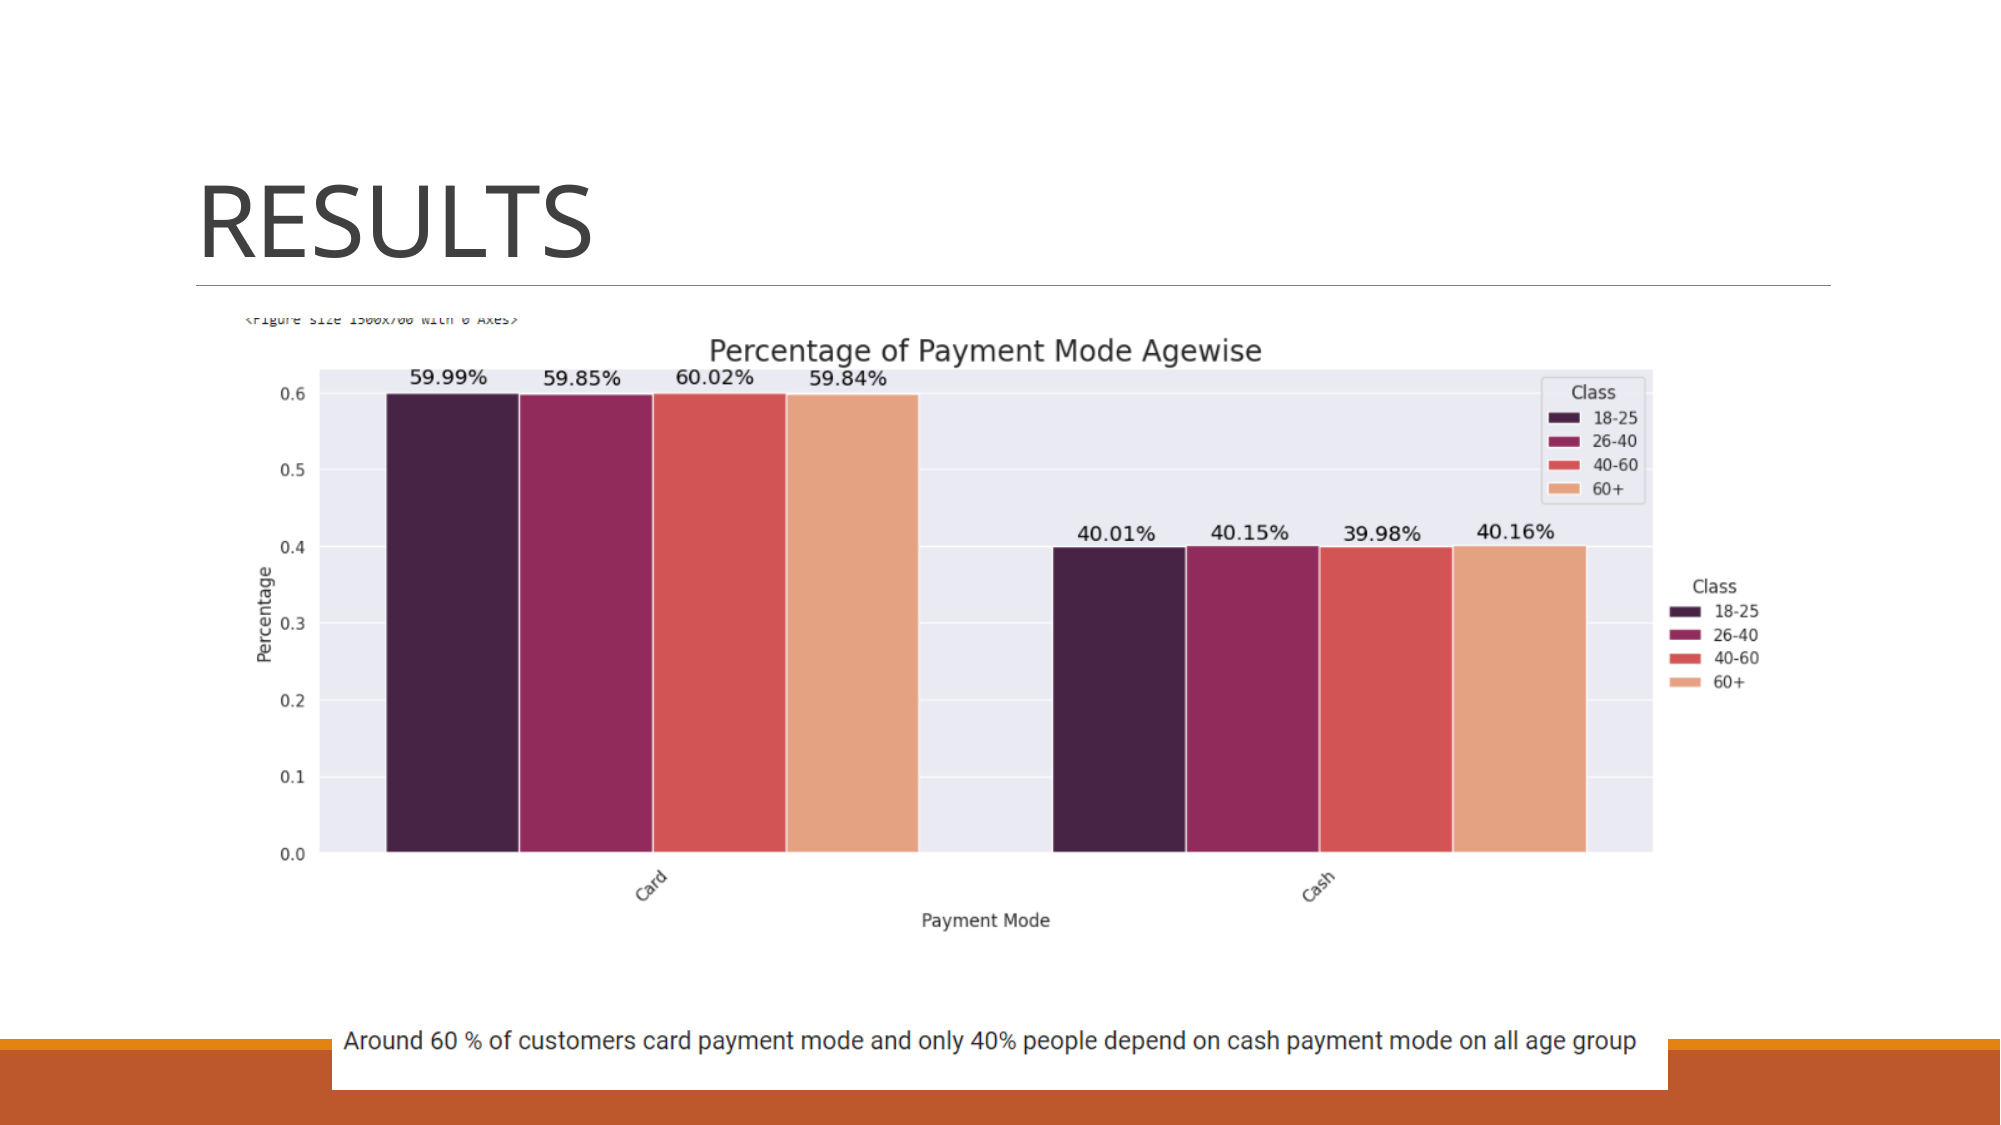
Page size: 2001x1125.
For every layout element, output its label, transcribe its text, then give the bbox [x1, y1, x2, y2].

picture [331, 967, 1668, 1090]
title RESULTS [180, 47, 1830, 285]
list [231, 318, 1779, 948]
